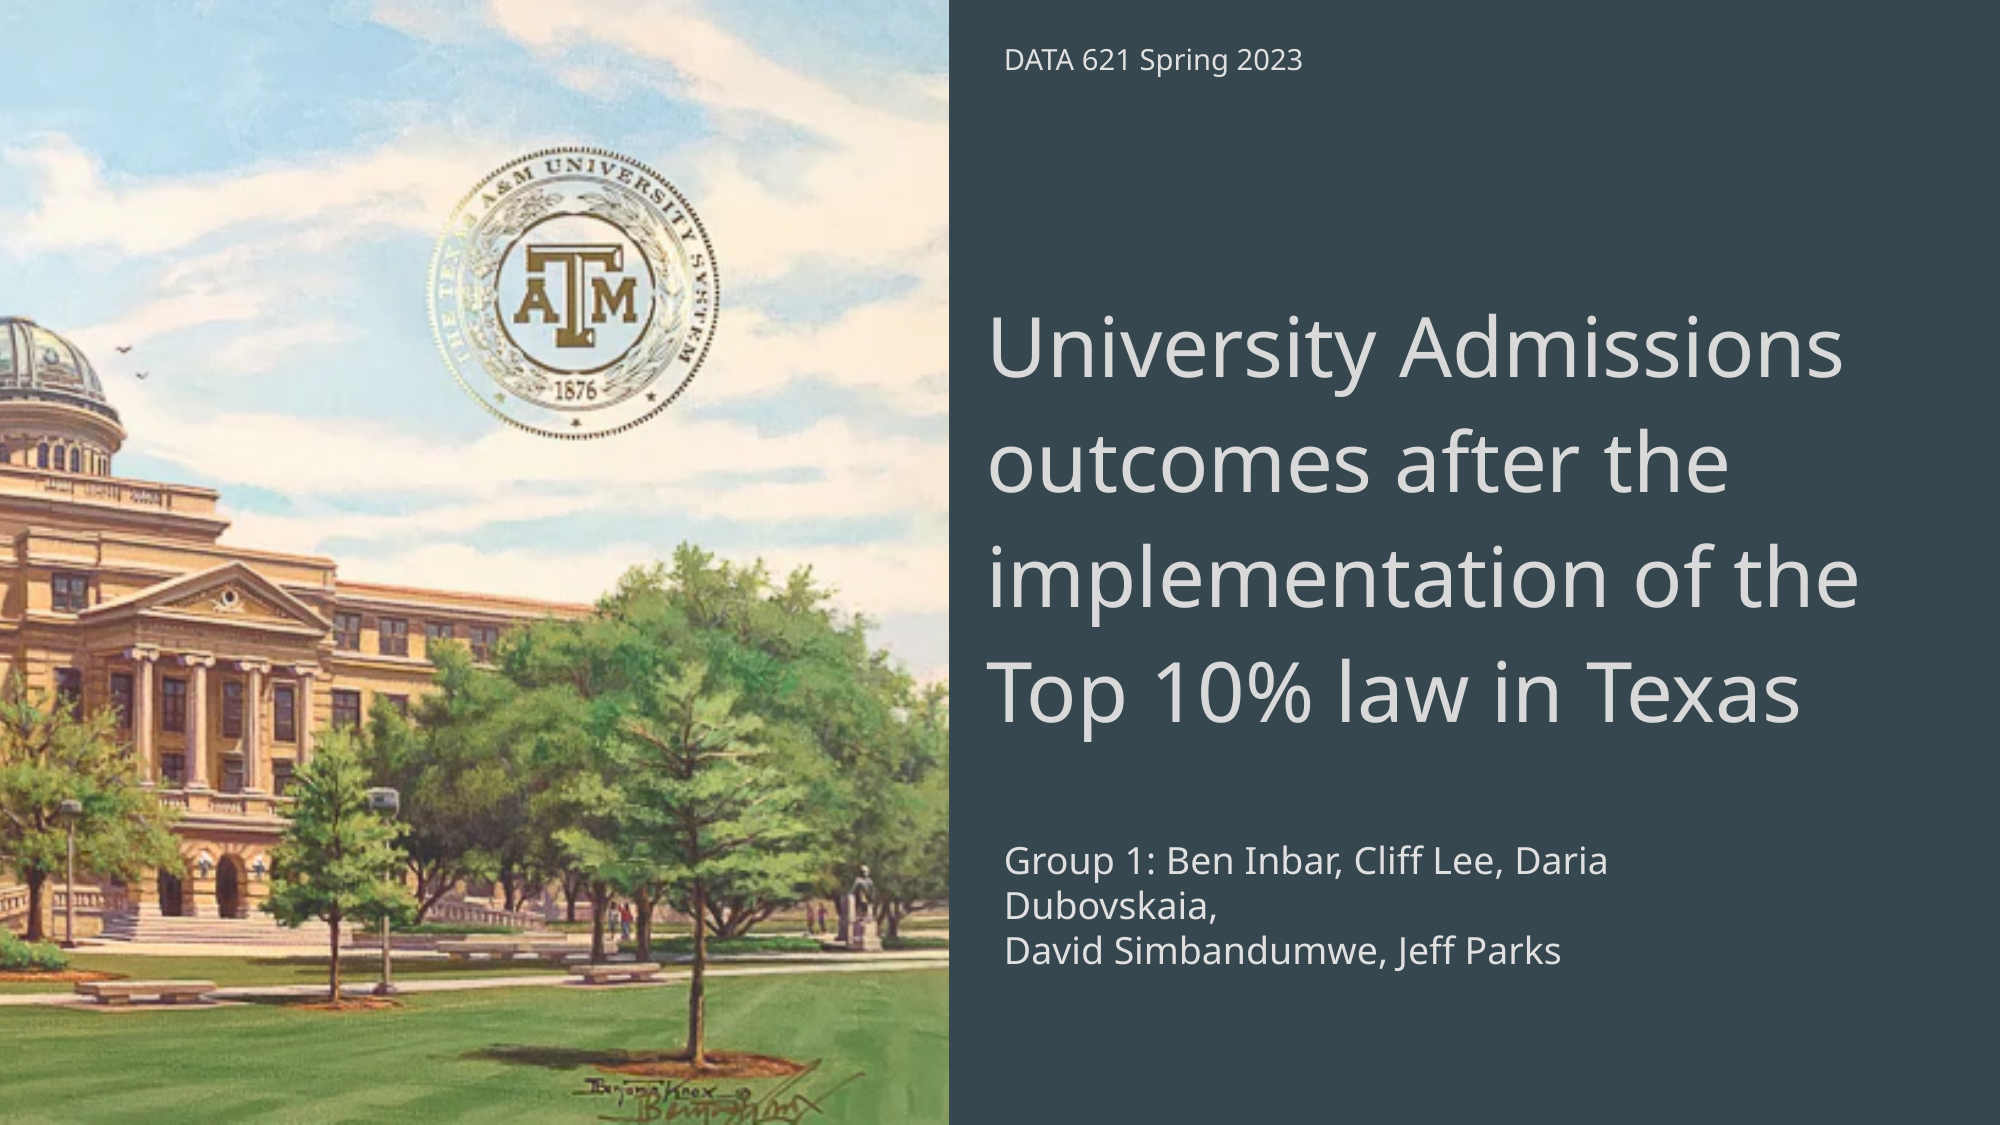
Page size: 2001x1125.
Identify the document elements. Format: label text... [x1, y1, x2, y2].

text_box DATA 621 Spring 2023 [988, 21, 1829, 92]
text_box Group 1: Ben Inbar, Cliff Lee, Daria Dubovskaia, David Simbandumwe, Jeff Parks [988, 821, 1787, 987]
picture [0, 0, 949, 1125]
title University Admissions outcomes after the implementation of the Top 10% law in Texas [975, 314, 2000, 705]
